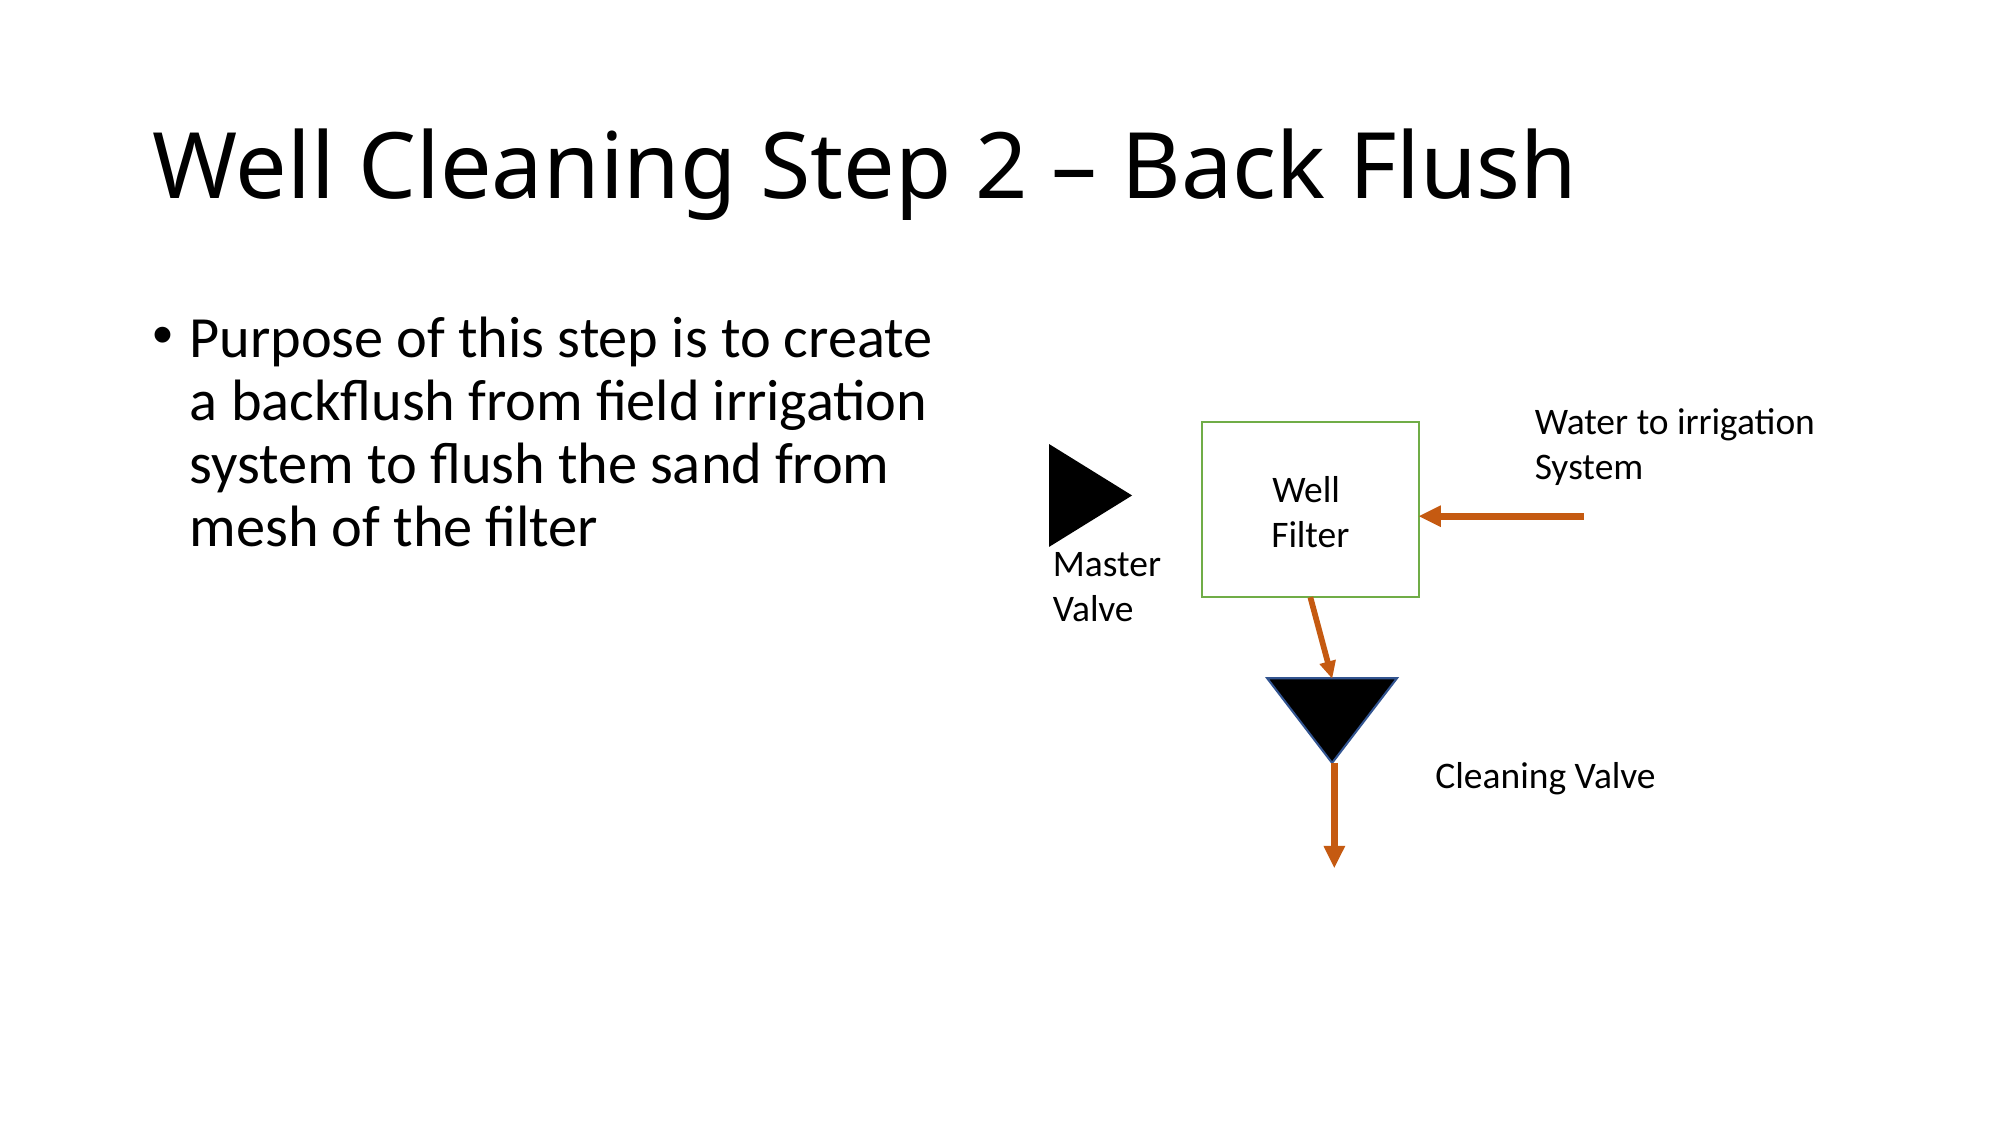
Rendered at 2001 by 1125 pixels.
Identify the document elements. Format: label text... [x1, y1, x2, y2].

text_box [1049, 444, 1133, 531]
text_box Water to irrigation System [1520, 389, 1831, 495]
text_box Well Filter [1201, 421, 1420, 598]
list Purpose of this step is to create a backflush from field irrigation system to flush the sand from mesh of the filter [137, 299, 988, 1014]
text_box Master Valve [1038, 531, 1177, 637]
title Well Cleaning Step 2 – Back Flush [137, 59, 1863, 278]
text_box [1310, 597, 1332, 679]
text_box [1265, 677, 1400, 764]
text_box Cleaning Valve [1420, 743, 1671, 804]
